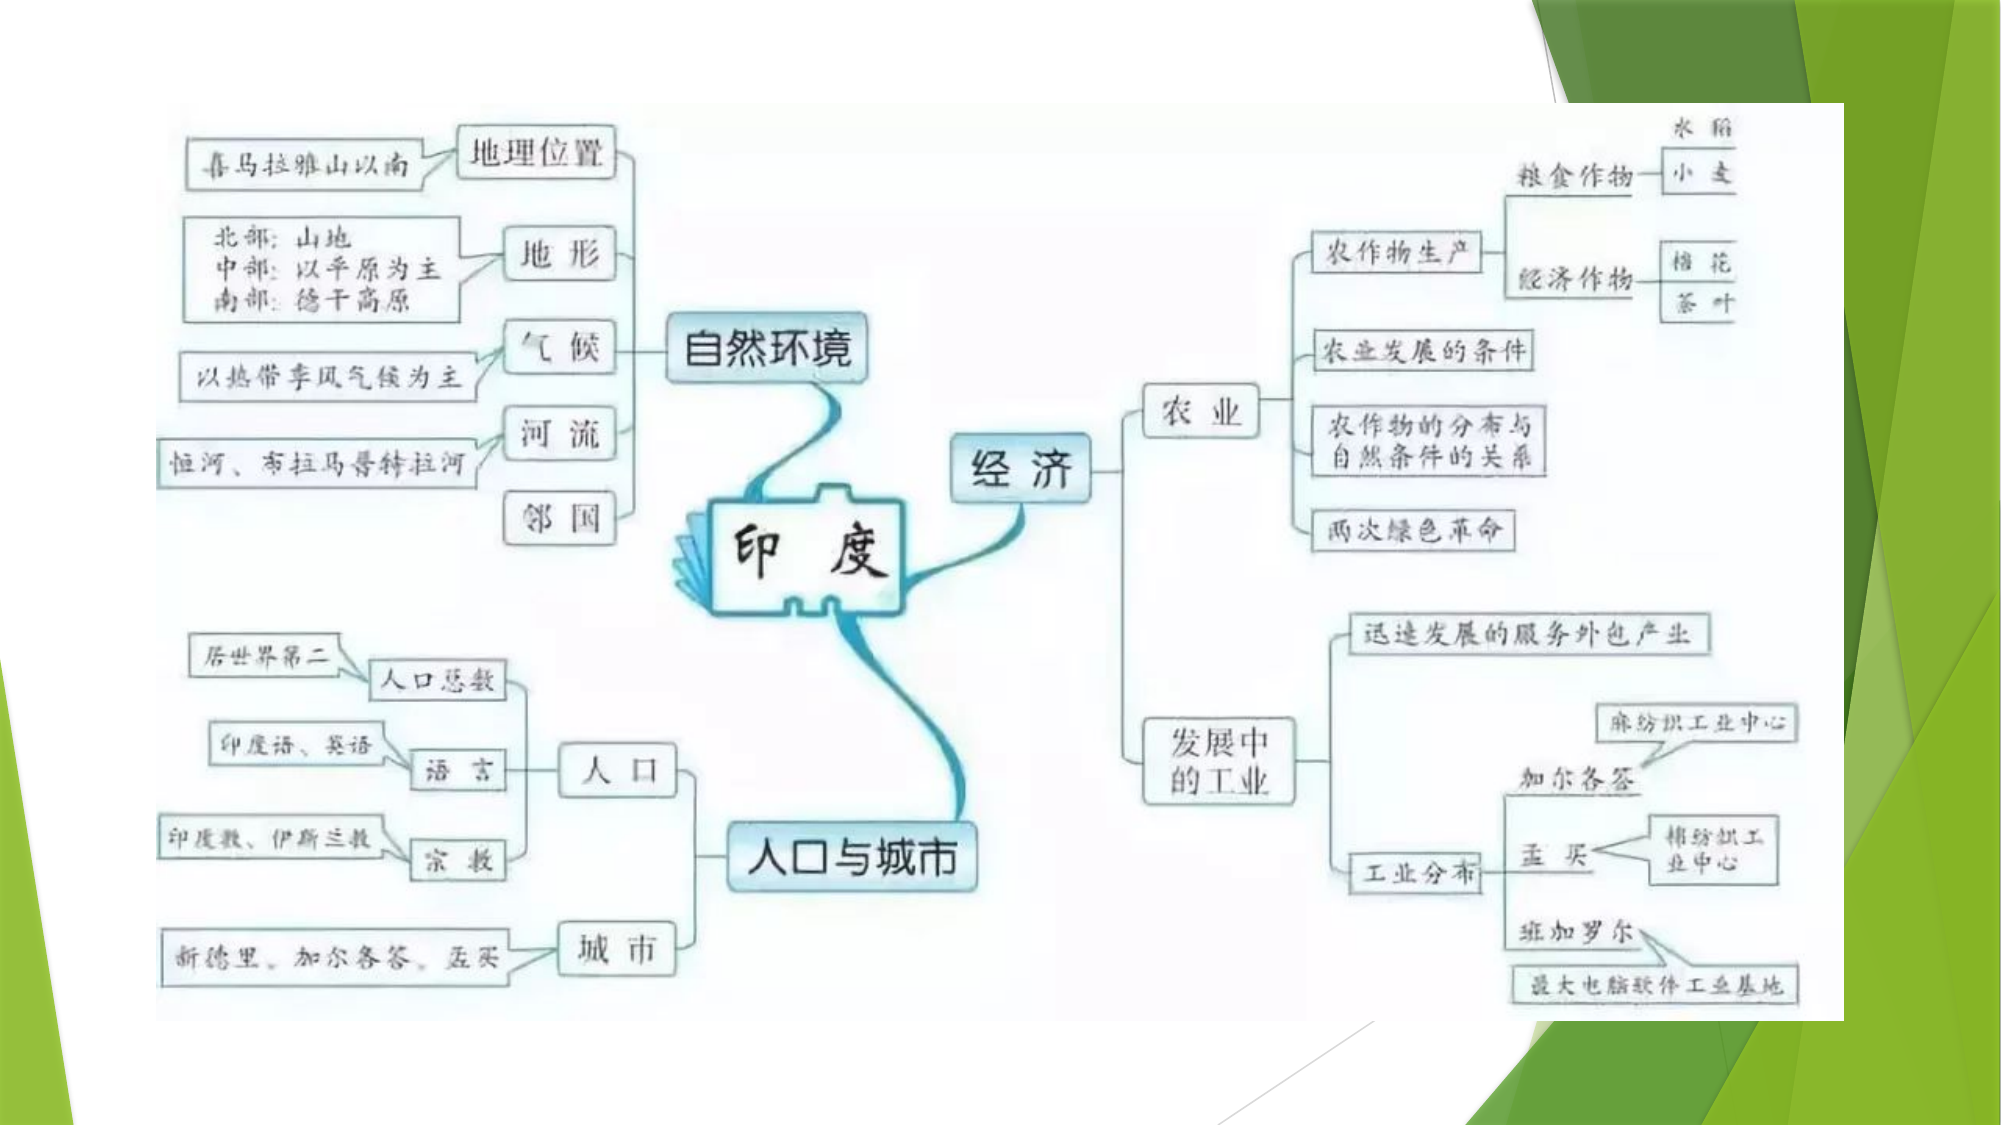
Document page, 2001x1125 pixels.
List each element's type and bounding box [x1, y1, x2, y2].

picture [155, 103, 1845, 1022]
